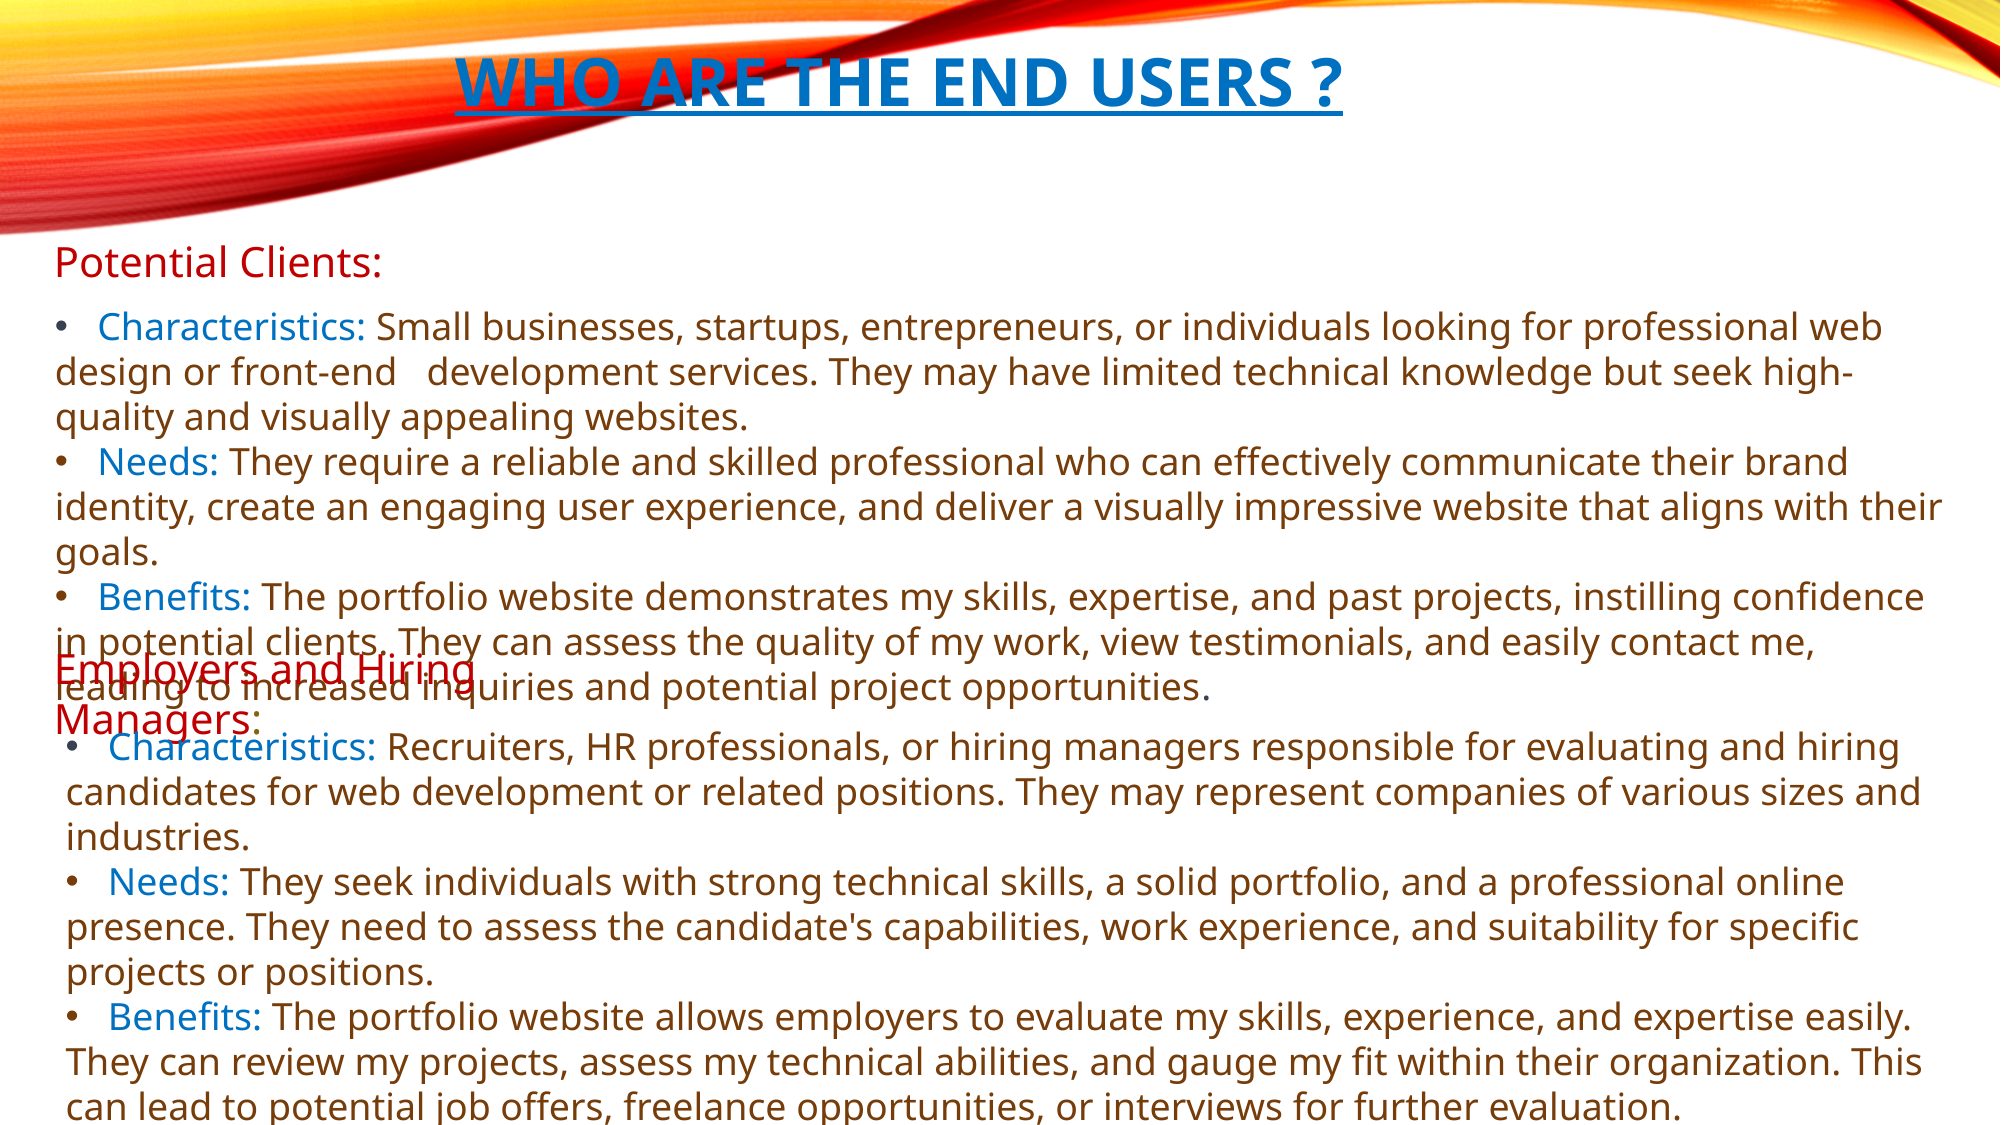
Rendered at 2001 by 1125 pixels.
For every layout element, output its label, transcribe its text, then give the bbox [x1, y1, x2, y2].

text_box Employers and Hiring Managers: [39, 635, 620, 751]
text_box Characteristics: Recruiters, HR professionals, or hiring managers responsible for evaluating and hiring candidates for web development or related positions. They may represent companies of various sizes and industries. Needs: They seek individuals with strong technical skills, a solid portfolio, and a professional online presence. They need to assess the candidate's capabilities, work experience, and suitability for specific projects or positions. Benefits: The portfolio website allows employers to evaluate my skills, experience, and expertise easily. They can review my projects, assess my technical abilities, and gauge my fit within their organization. This can lead to potential job offers, freelance opportunities, or interviews for further evaluation. [50, 715, 1950, 1125]
text_box Potential Clients: [39, 228, 635, 294]
text_box WHO ARE THE END USERS ? [440, 32, 1560, 127]
text_box Characteristics: Small businesses, startups, entrepreneurs, or individuals looking for professional web design or front-end development services. They may have limited technical knowledge but seek high-quality and visually appealing websites. Needs: They require a reliable and skilled professional who can effectively communicate their brand identity, create an engaging user experience, and deliver a visually impressive website that aligns with their goals. Benefits: The portfolio website demonstrates my skills, expertise, and past projects, instilling confidence in potential clients. They can assess the quality of my work, view testimonials, and easily contact me, leading to increased inquiries and potential project opportunities. [40, 295, 1972, 761]
picture [0, 0, 2000, 237]
